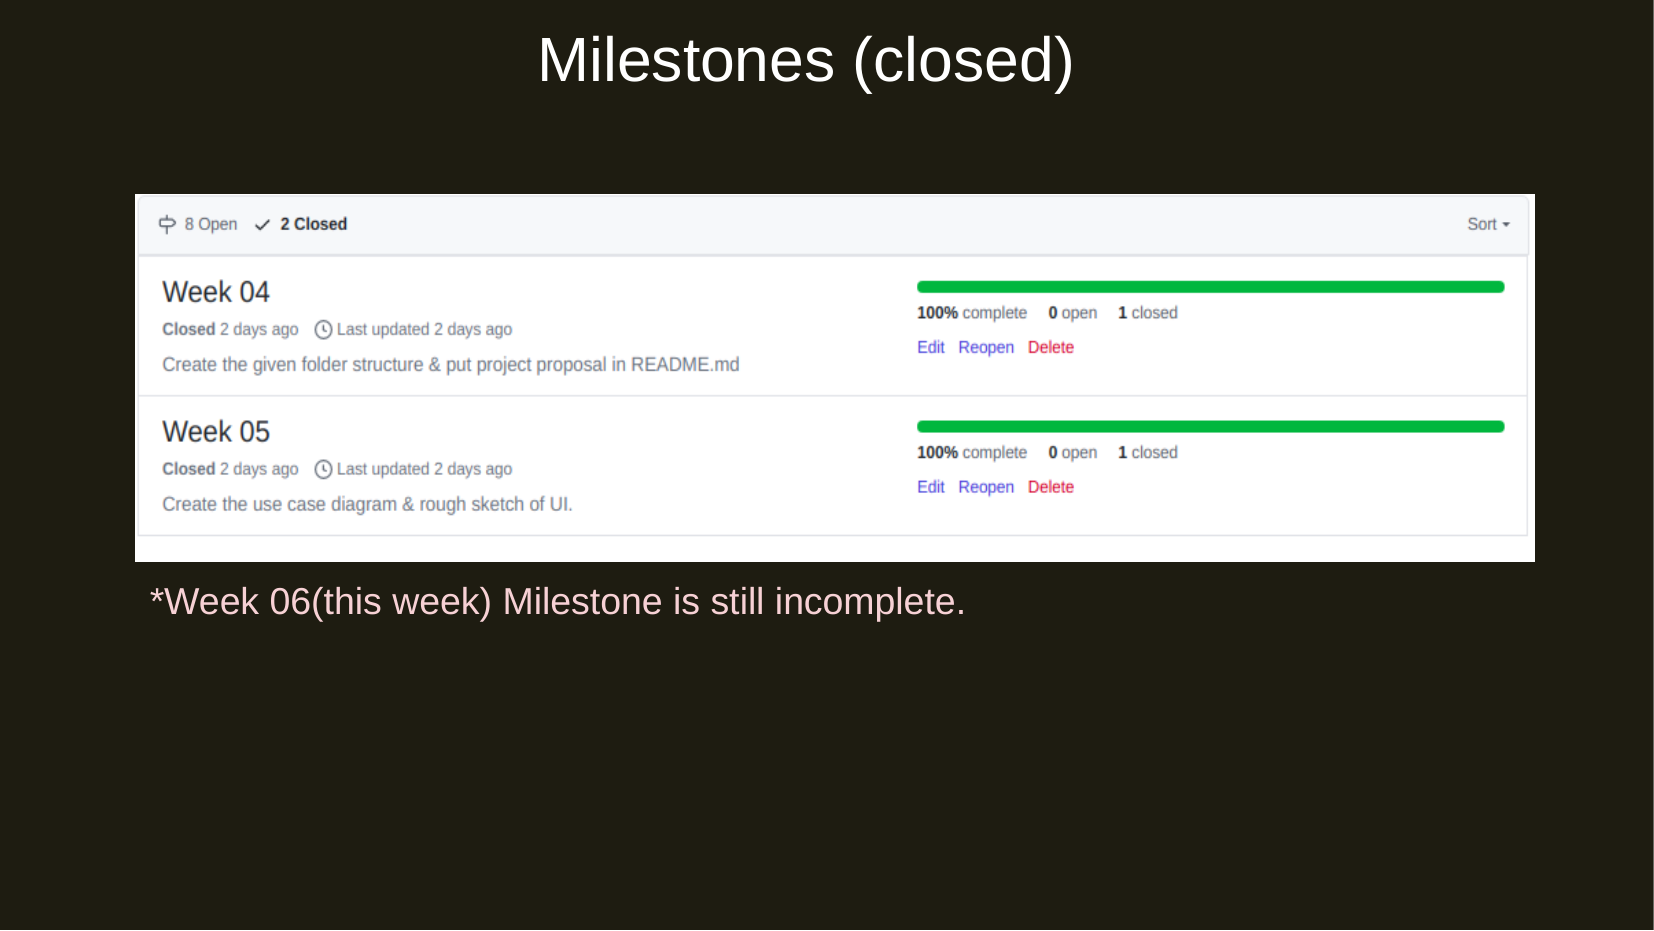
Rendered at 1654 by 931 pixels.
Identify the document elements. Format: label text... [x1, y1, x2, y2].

text_box Milestones (closed) [157, 0, 1455, 128]
picture [134, 194, 1535, 562]
text_box *Week 06(this week) Milestone is still incomplete. [135, 570, 1087, 627]
